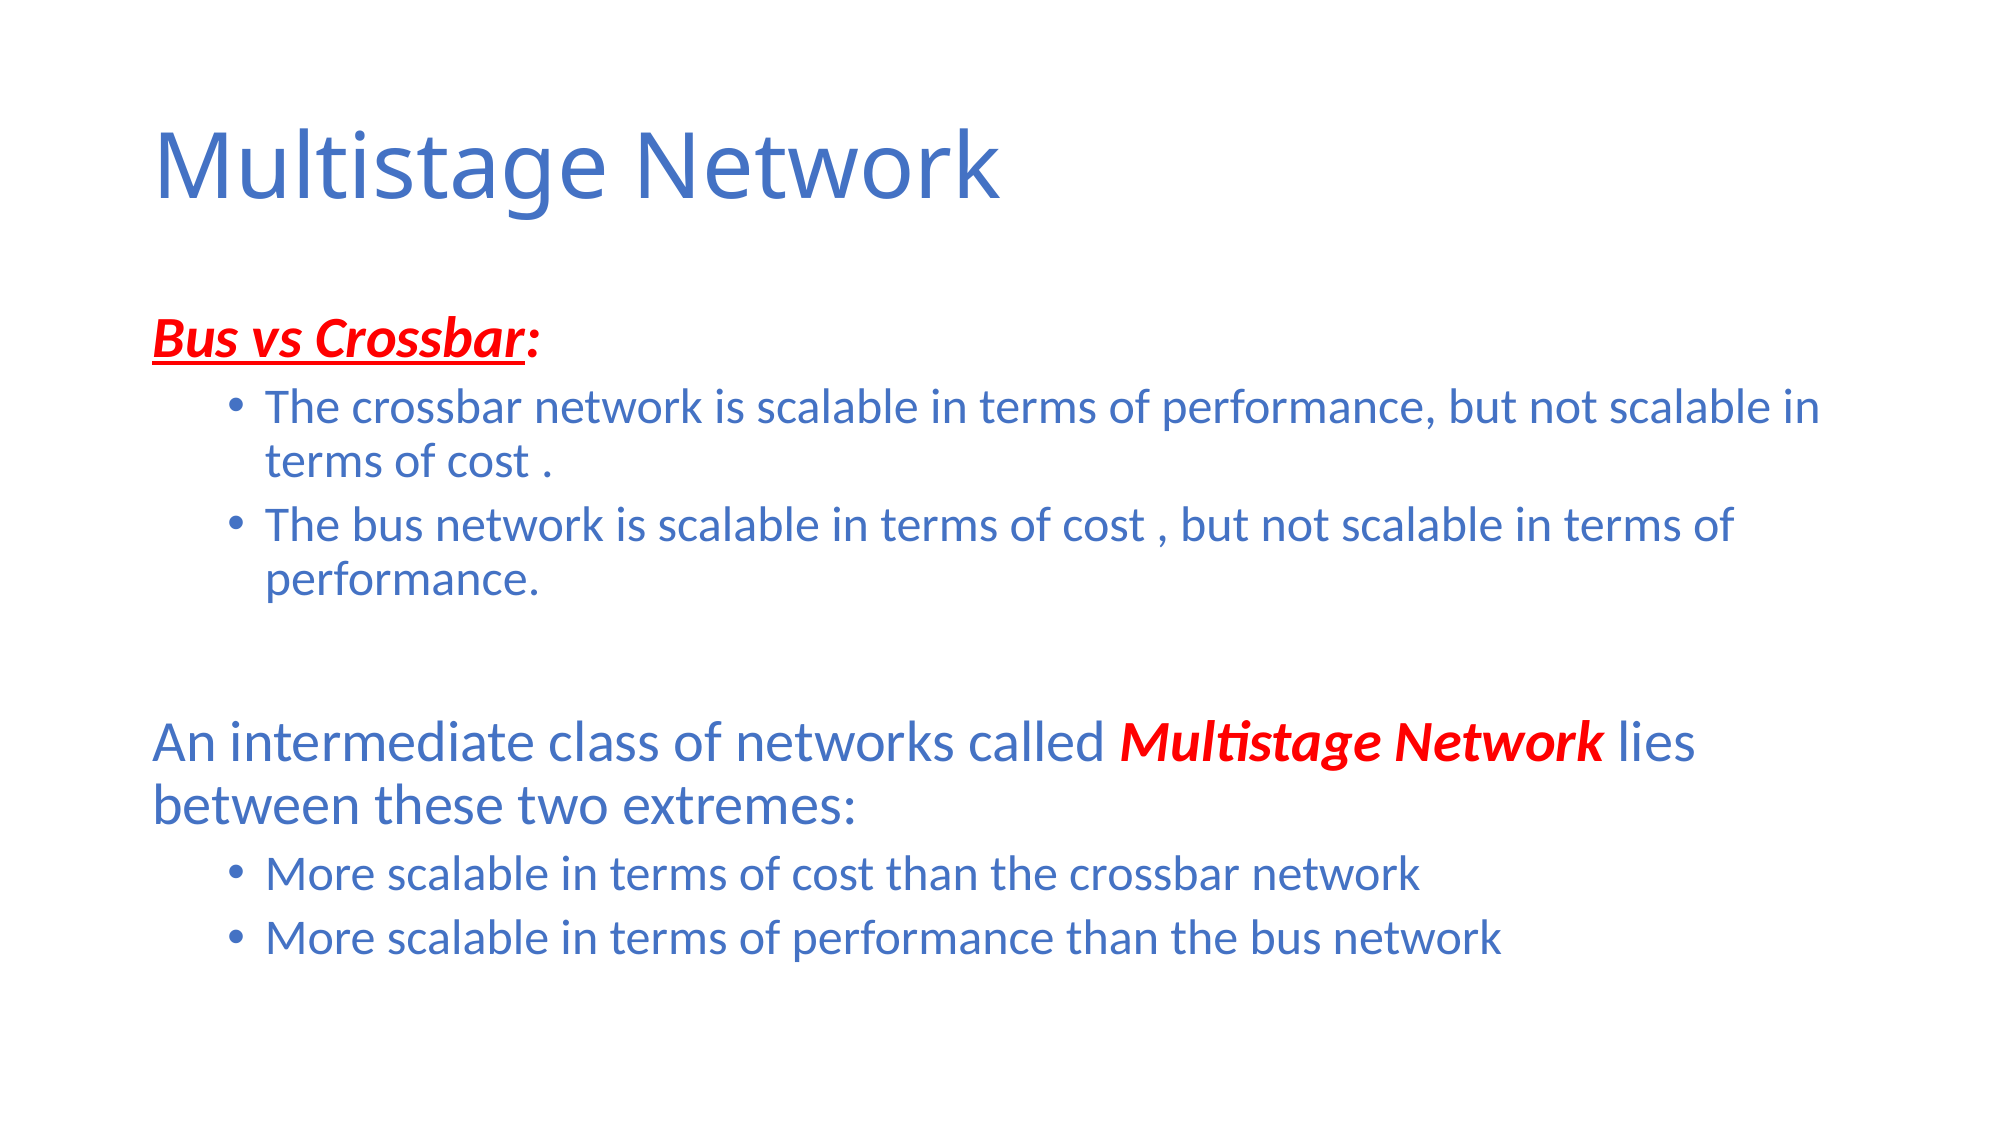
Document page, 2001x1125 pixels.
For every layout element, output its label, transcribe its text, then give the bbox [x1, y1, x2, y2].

title Multistage Network [137, 59, 1863, 278]
